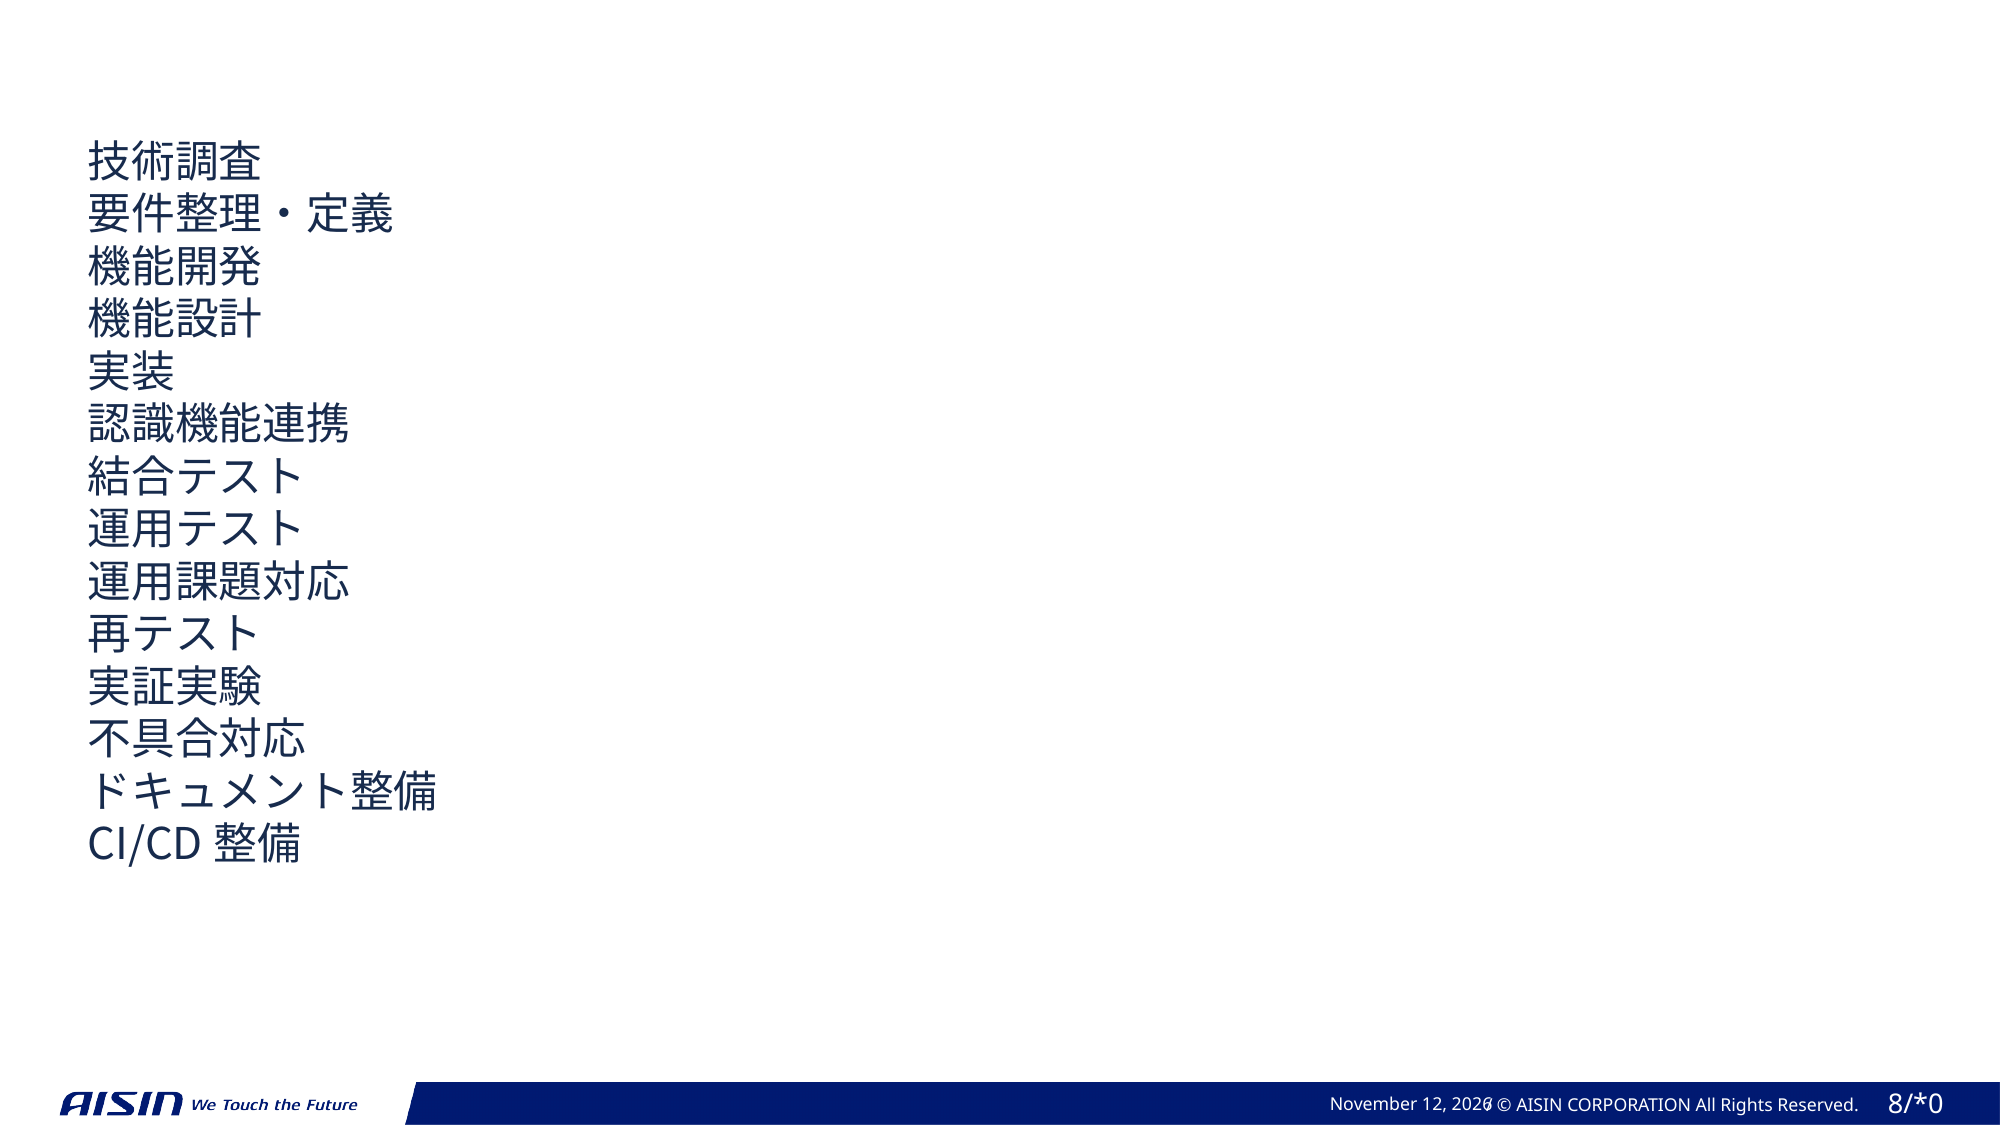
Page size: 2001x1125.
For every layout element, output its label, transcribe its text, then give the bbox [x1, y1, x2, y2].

picture [0, 1082, 2000, 1125]
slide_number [1142, 1093, 1508, 1116]
list 技術調査 要件整理・定義 機能開発 機能設計 実装 認識機能連携 結合テスト 運用テスト 運用課題対応 再テスト 実証実験 不具合対応 ドキュメント整備 CI/CD整備 [72, 125, 1934, 1051]
